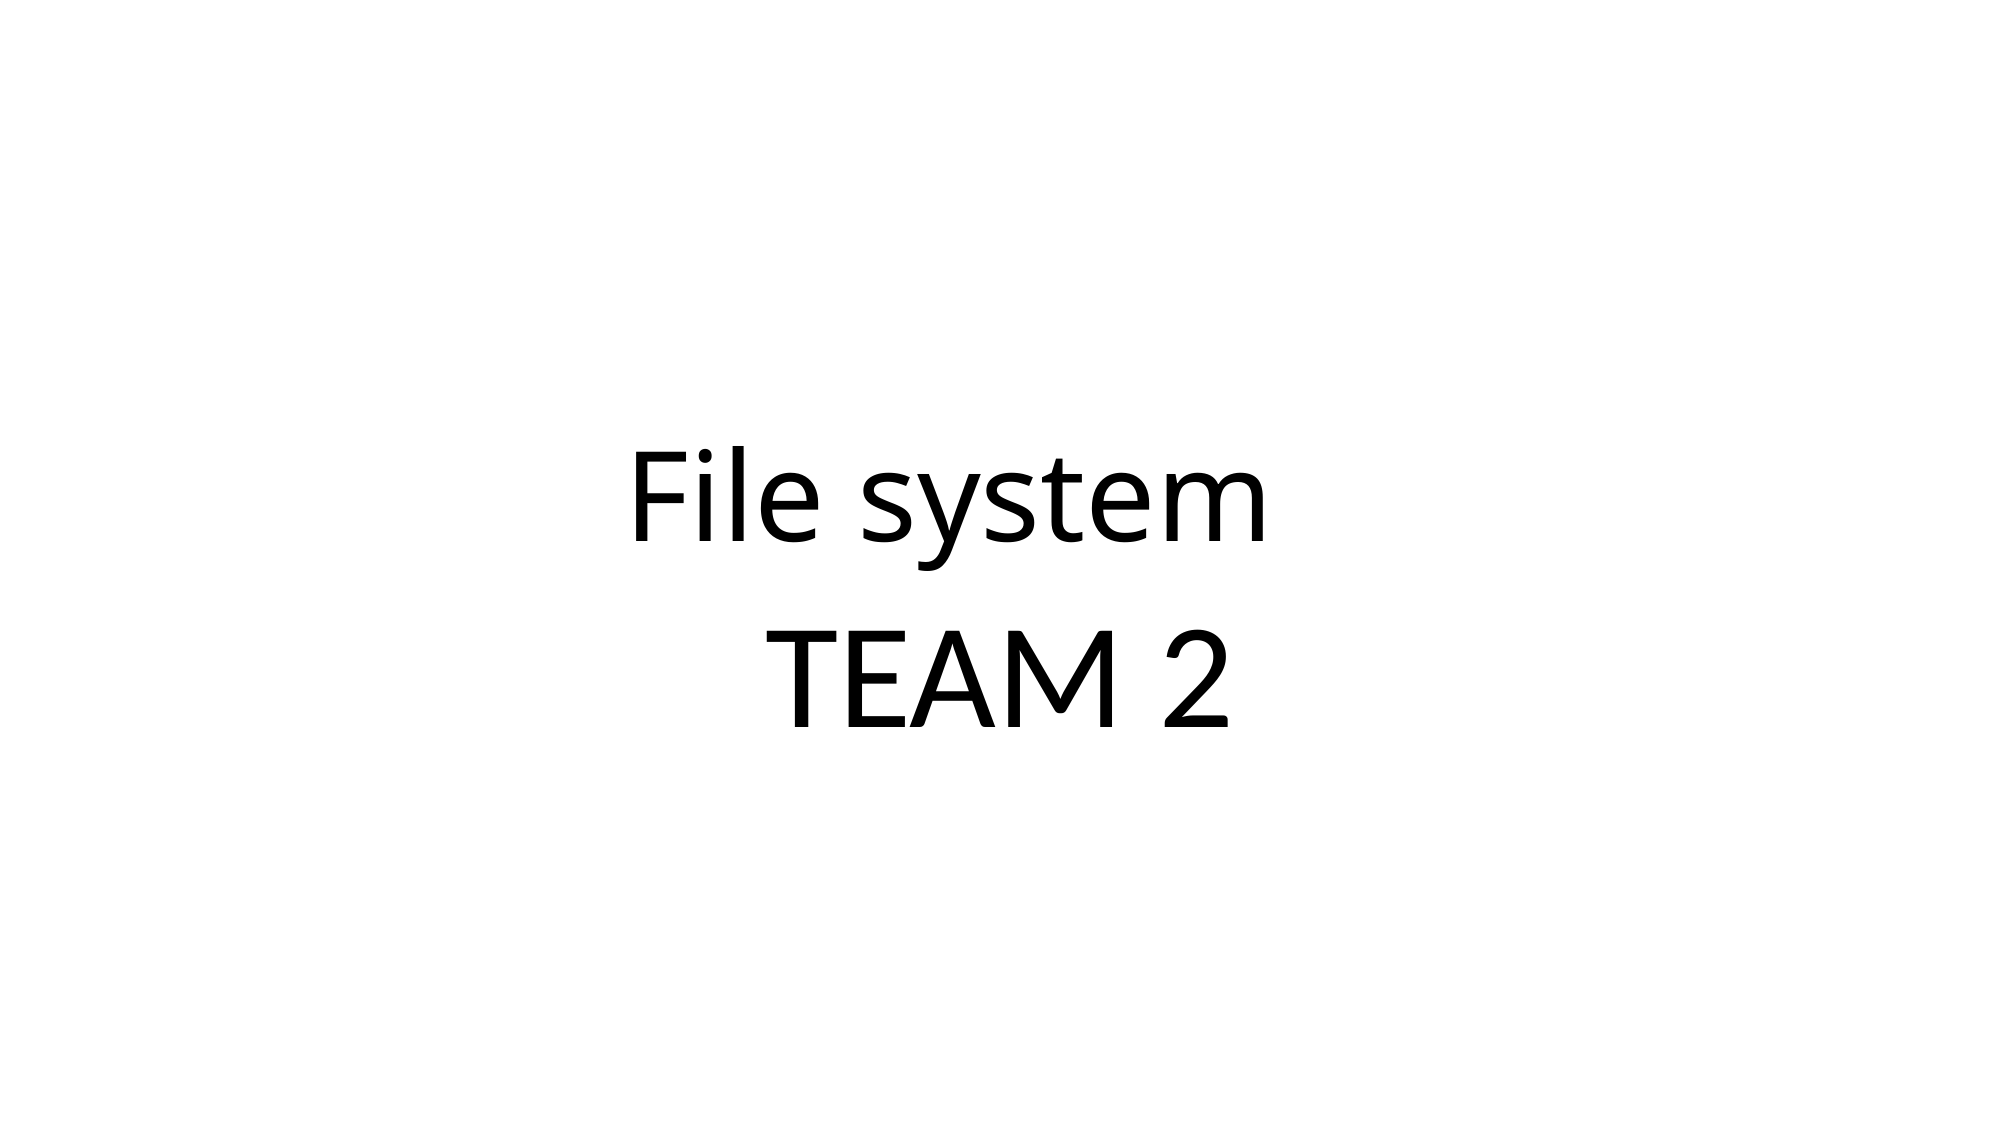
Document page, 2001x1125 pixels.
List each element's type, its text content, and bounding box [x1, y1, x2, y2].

subtitle TEAM 2 [249, 590, 1750, 863]
title File system [249, 184, 1750, 576]
